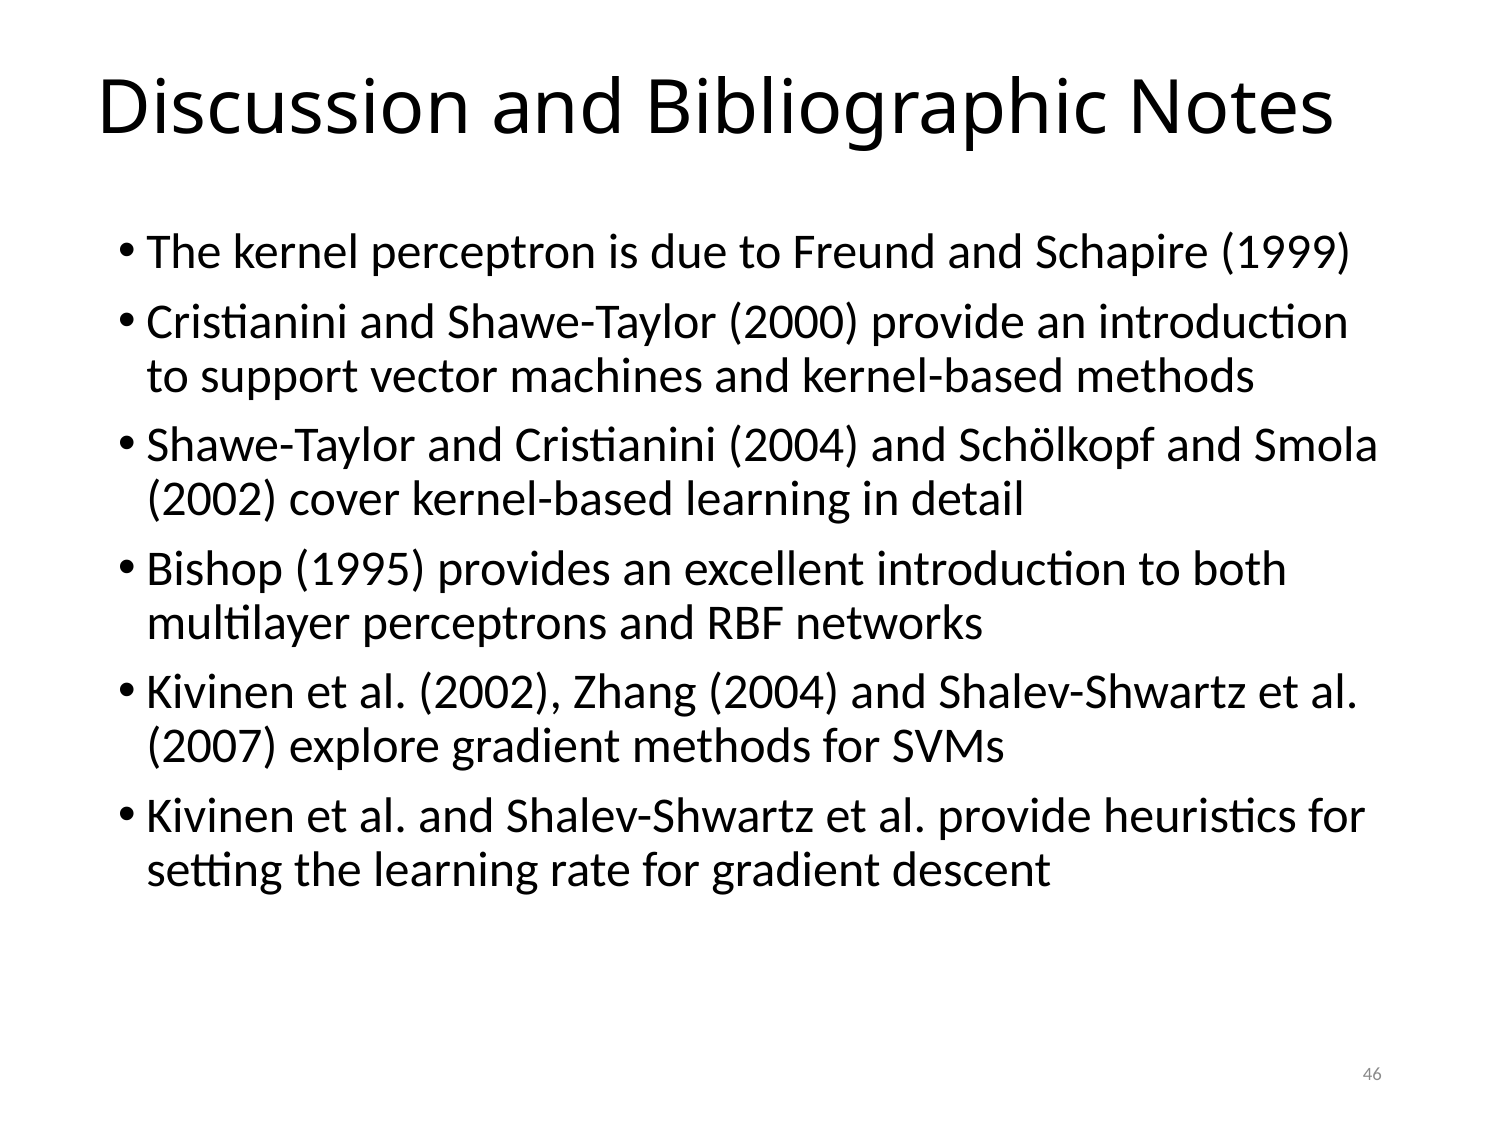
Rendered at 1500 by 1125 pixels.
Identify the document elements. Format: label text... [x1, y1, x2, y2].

slide_number 46 [1059, 1042, 1397, 1103]
title Discussion and Bibliographic Notes [81, 0, 1376, 218]
list The kernel perceptron is due to Freund and Schapire (1999) Cristianini and Shawe-Taylor (2000) provide an introduction to support vector machines and kernel-based methods Shawe-Taylor and Cristianini (2004) and Schölkopf and Smola (2002) cover kernel-based learning in detail Bishop (1995) provides an excellent introduction to both multilayer perceptrons and RBF networks Kivinen et al. (2002), Zhang (2004) and Shalev-Shwartz et al. (2007) explore gradient methods for SVMs Kivinen et al. and Shalev-Shwartz et al. provide heuristics for setting the learning rate for gradient descent [103, 217, 1397, 1014]
